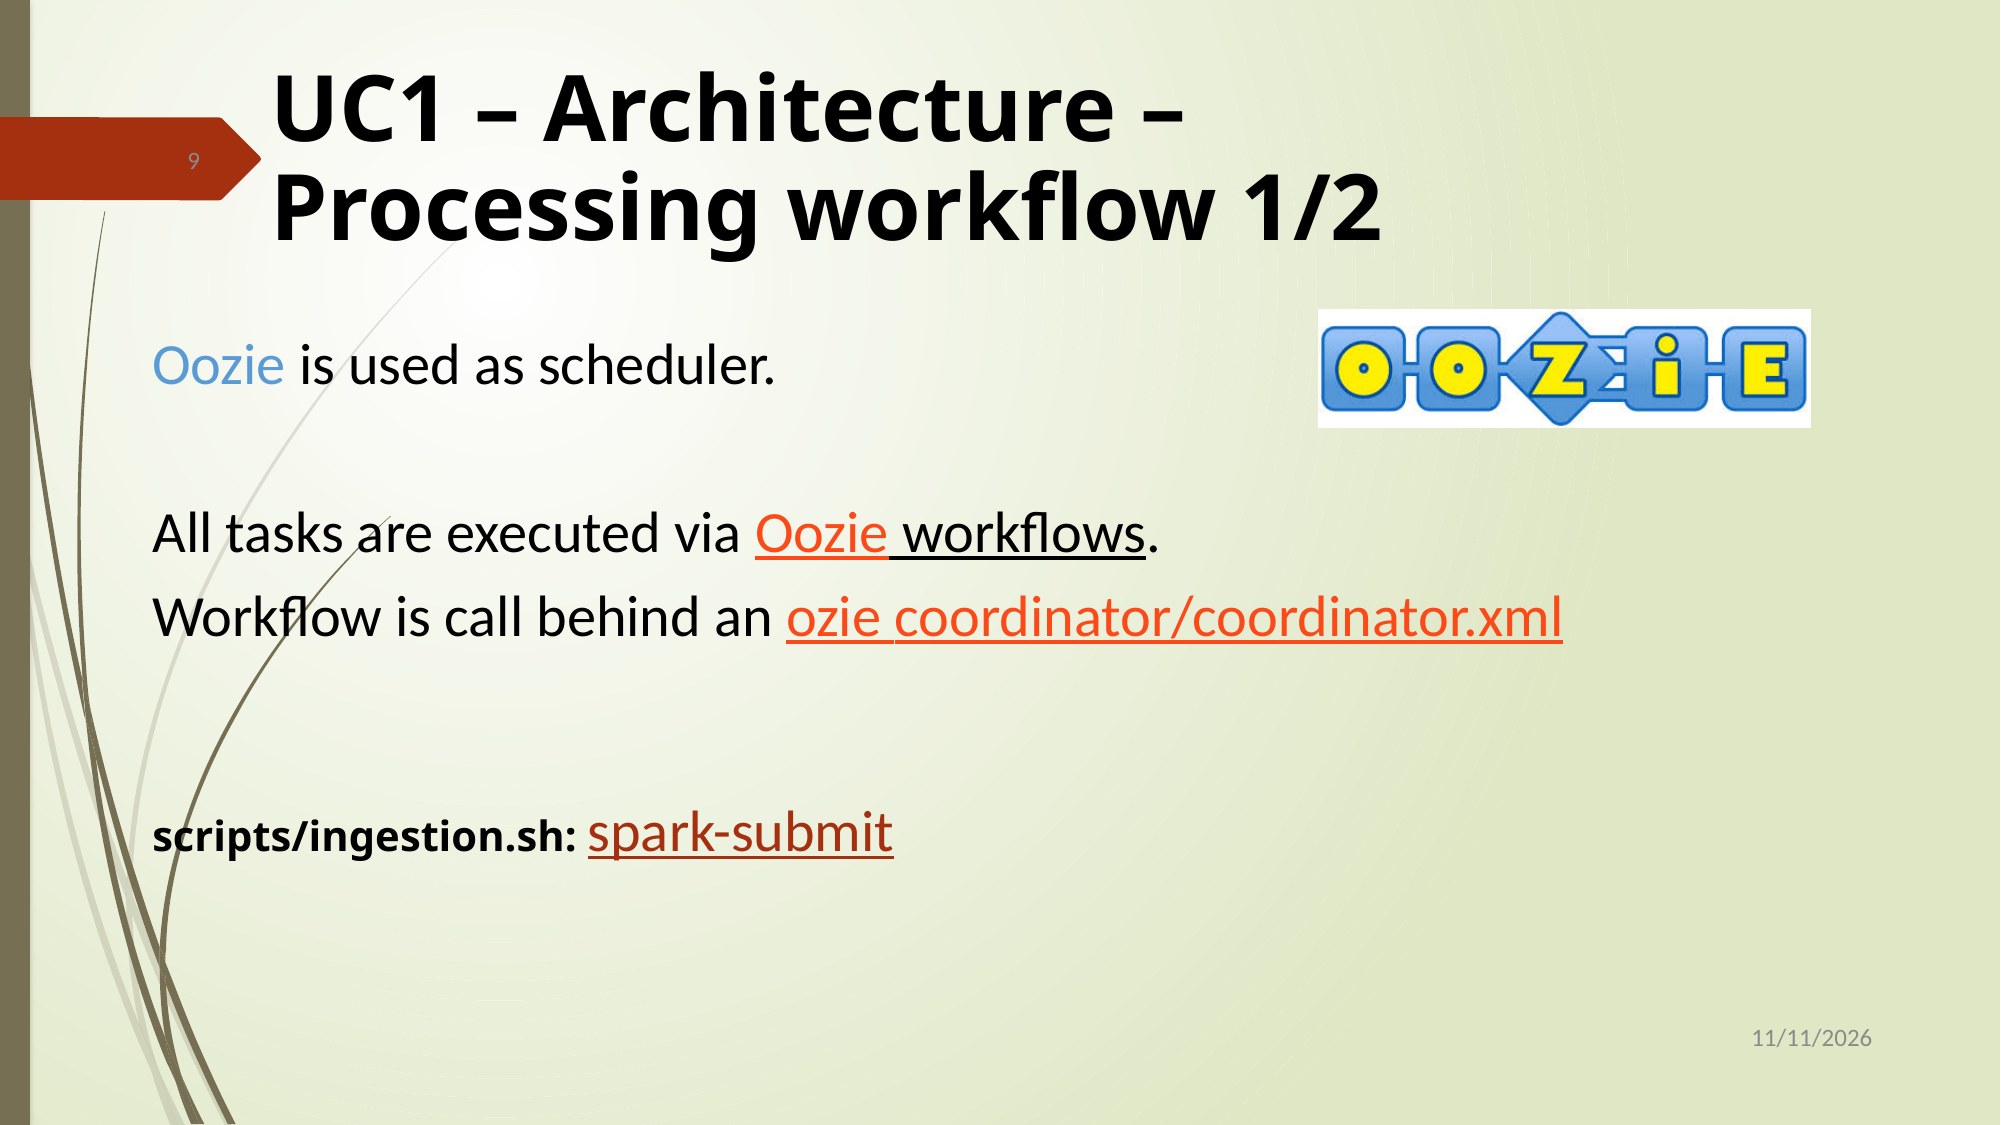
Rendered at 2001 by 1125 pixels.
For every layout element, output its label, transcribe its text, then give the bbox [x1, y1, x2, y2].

text_box Oozie is used as scheduler. All tasks are executed via Oozie workflows. Workflow is call behind an ozie coordinator/coordinator.xml scripts/ingestion.sh: spark-submit [137, 327, 1981, 1117]
slide_number 9 [87, 129, 216, 190]
picture [1318, 308, 1811, 428]
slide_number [1699, 1005, 1888, 1067]
text_box UC1 – Architecture – Processing workflow 1/2 [255, 92, 1981, 230]
